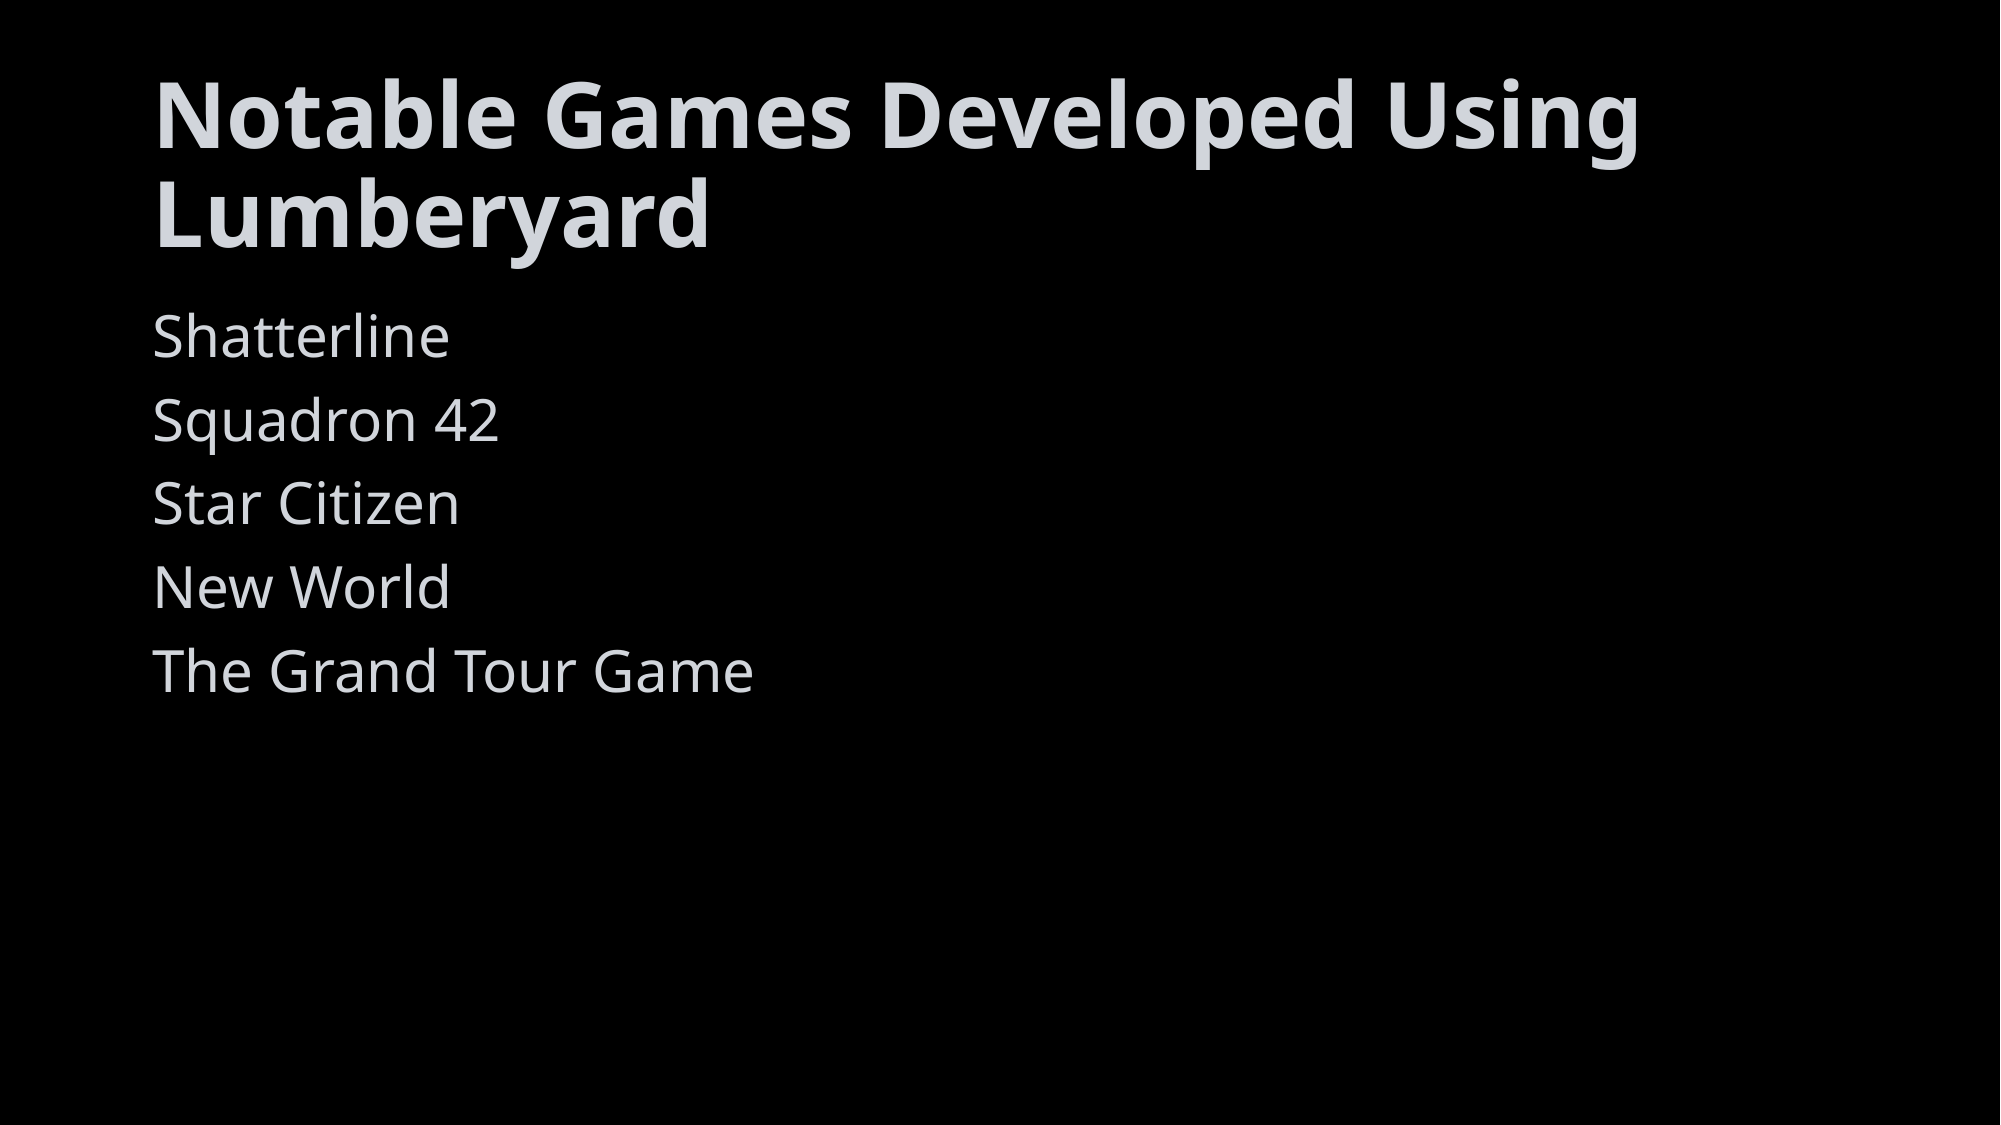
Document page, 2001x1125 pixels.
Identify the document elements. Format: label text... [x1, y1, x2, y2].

title Notable Games Developed Using Lumberyard [137, 59, 1863, 278]
list Shatterline Squadron 42 Star Citizen New World The Grand Tour Game [137, 299, 1863, 1014]
